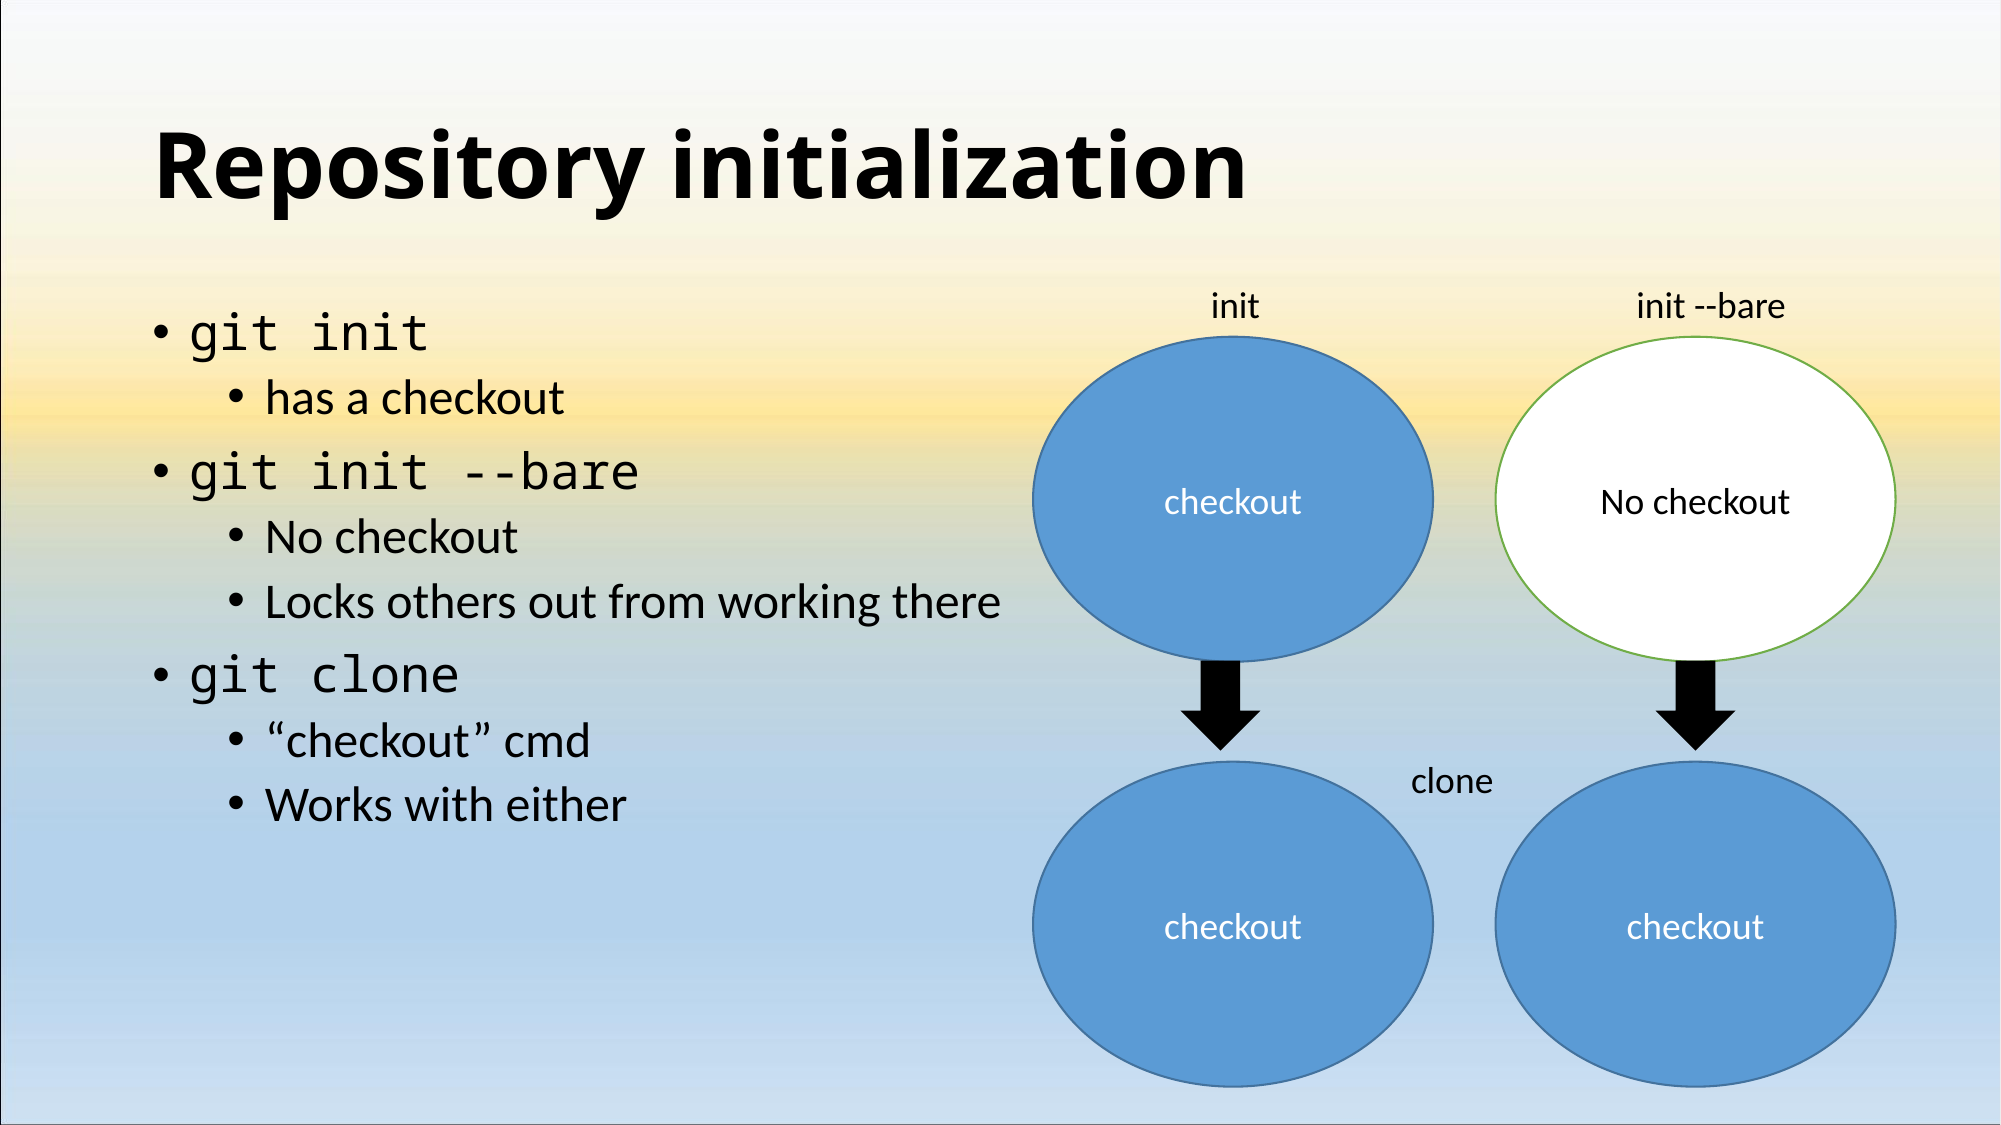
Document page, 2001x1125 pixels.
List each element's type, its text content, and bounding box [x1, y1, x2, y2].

text_box No checkout [1494, 335, 1897, 662]
title Repository initialization [137, 59, 1863, 278]
text_box init [1196, 274, 1276, 334]
text_box [1655, 660, 1736, 751]
text_box [1180, 660, 1261, 751]
picture [0, 0, 2001, 1125]
text_box checkout [1032, 335, 1435, 663]
text_box checkout [1494, 760, 1897, 1088]
list git init has a checkout git init --bare No checkout Locks others out from working there git clone “checkout” cmd Works with either [137, 299, 1863, 1014]
text_box init --bare [1621, 274, 1802, 334]
text_box clone [1396, 749, 1509, 809]
text_box checkout [1032, 760, 1435, 1088]
